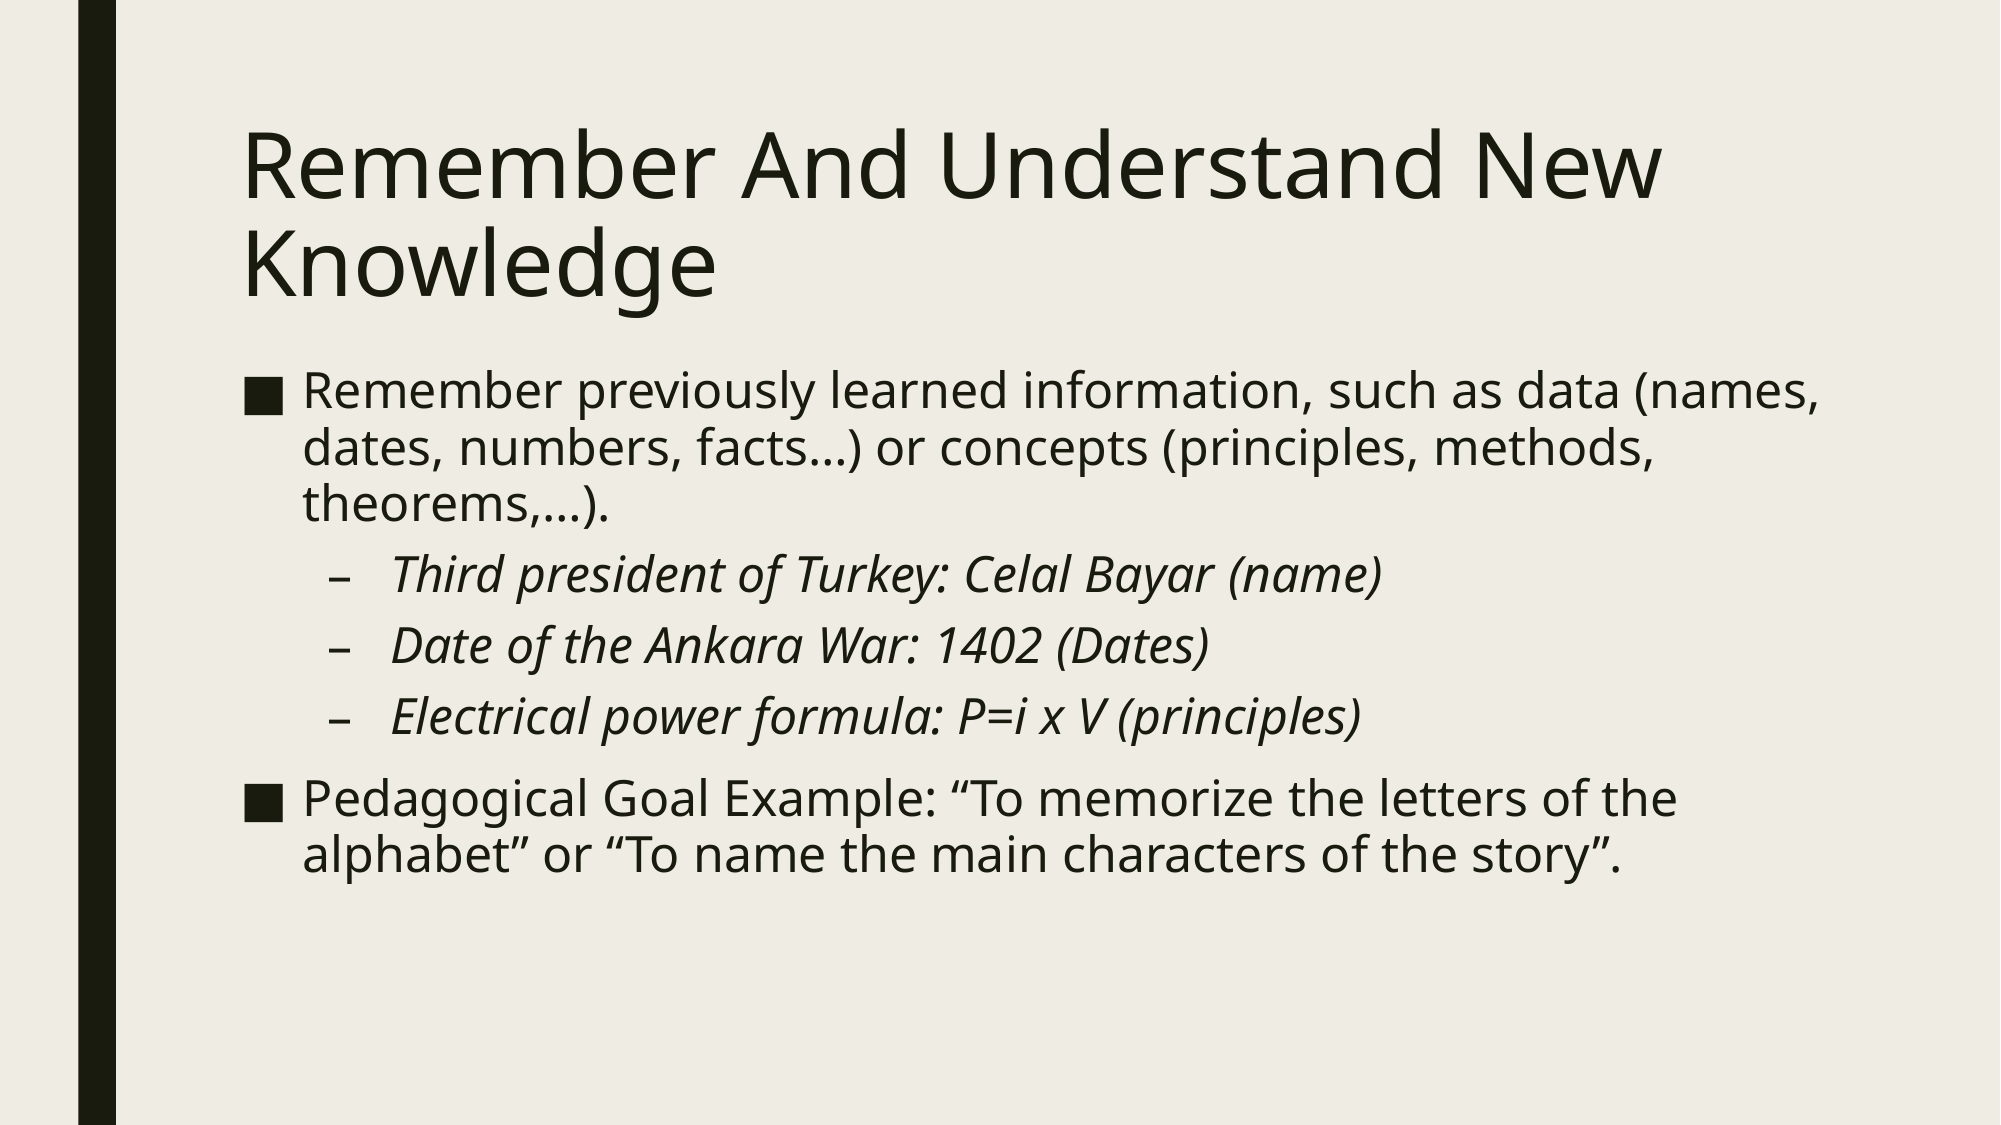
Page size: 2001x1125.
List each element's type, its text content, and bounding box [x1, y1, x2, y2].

title Remember And Understand New Knowledge [225, 112, 1800, 356]
list Remember previously learned information, such as data (names, dates, numbers, facts…) or concepts (principles, methods, theorems,…). Third president of Turkey: Celal Bayar (name) Date of the Ankara War: 1402 (Dates) Electrical power formula: P=i x V (principles) Pedagogical Goal Example: “To memorize the letters of the alphabet” or “To name the main characters of the story”. [225, 356, 1850, 1021]
